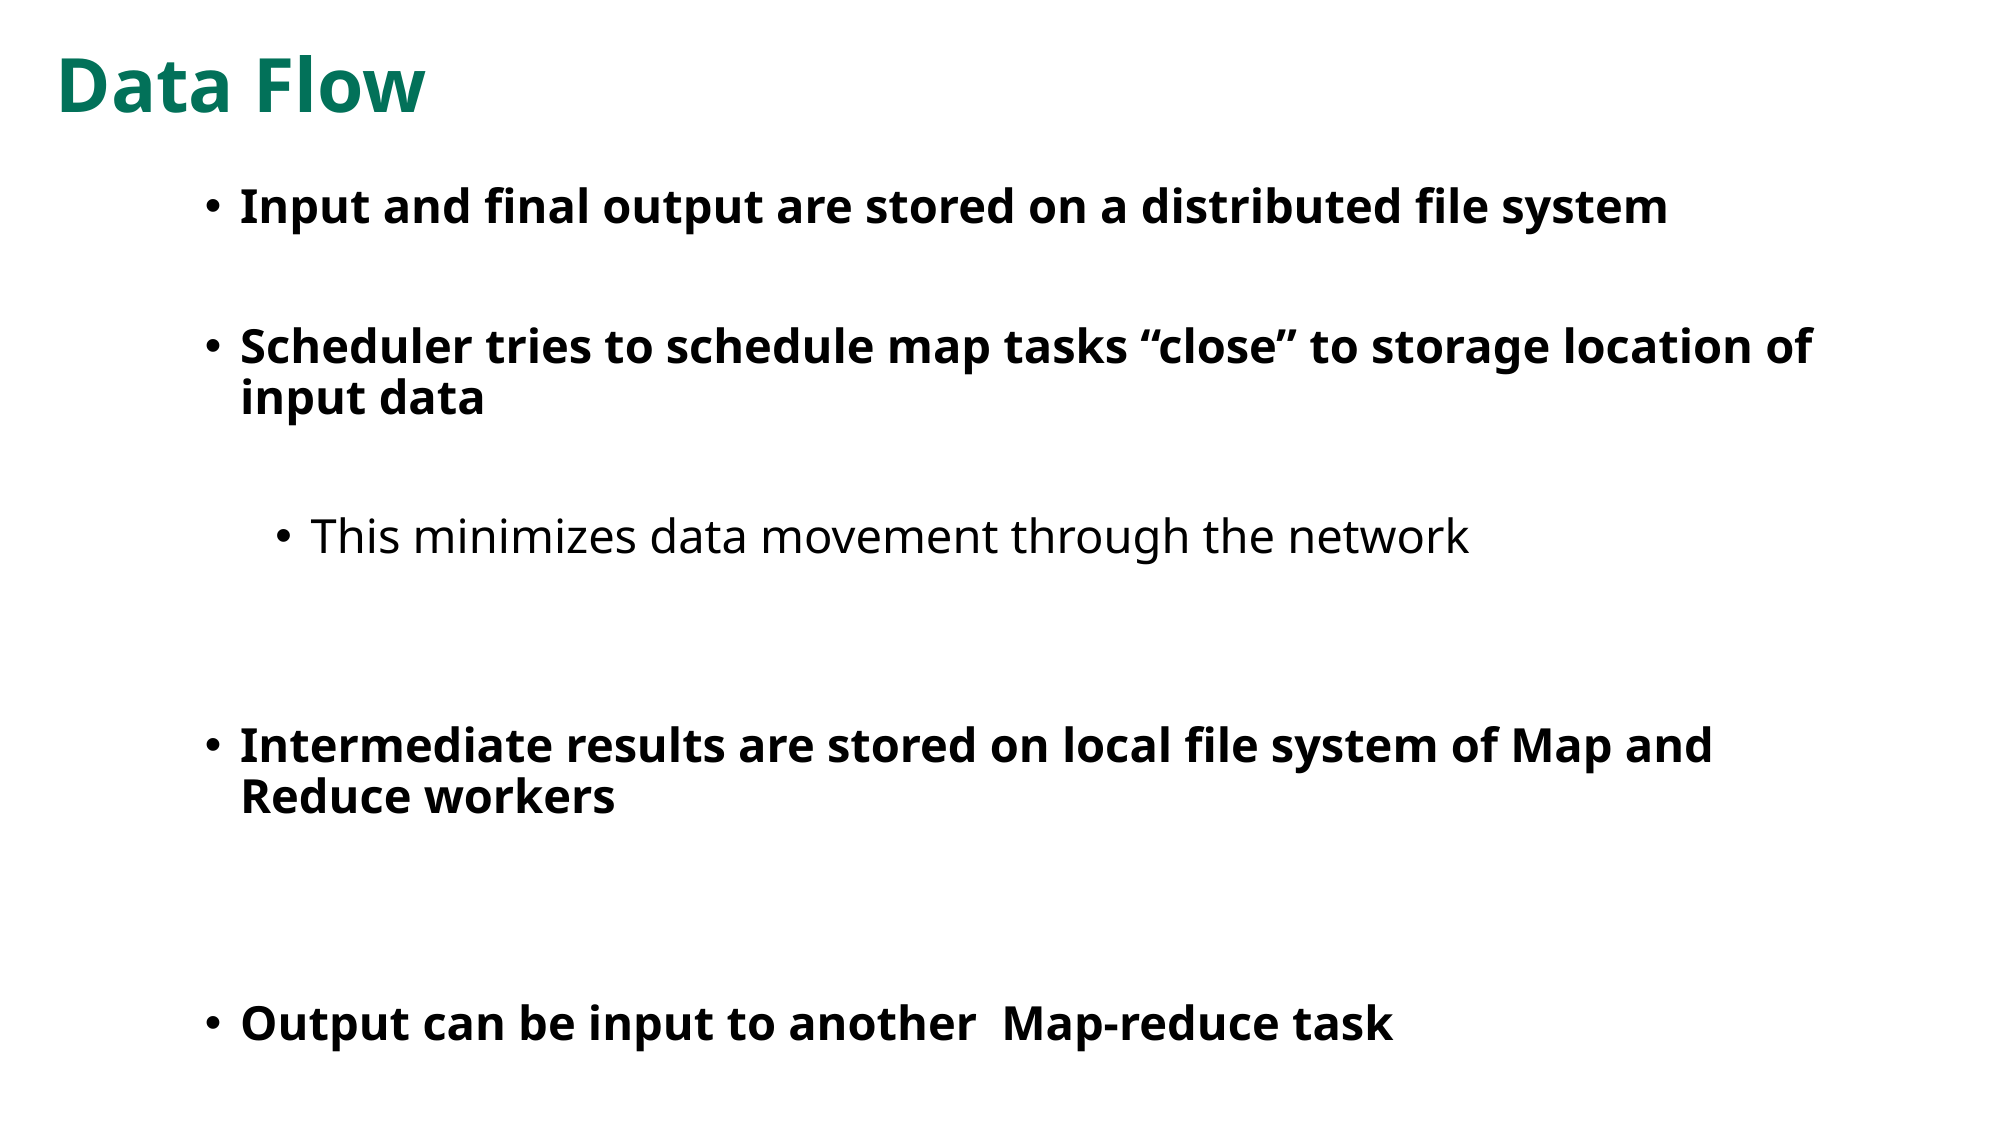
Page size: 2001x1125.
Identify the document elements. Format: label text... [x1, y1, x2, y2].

title Data Flow [40, 43, 1661, 133]
list Input and final output are stored on a distributed file system Scheduler tries to schedule map tasks “close” to storage location of input data This minimizes data movement through the network Intermediate results are stored on local file system of Map and Reduce workers Output can be input to another Map-reduce task [189, 174, 1867, 1063]
